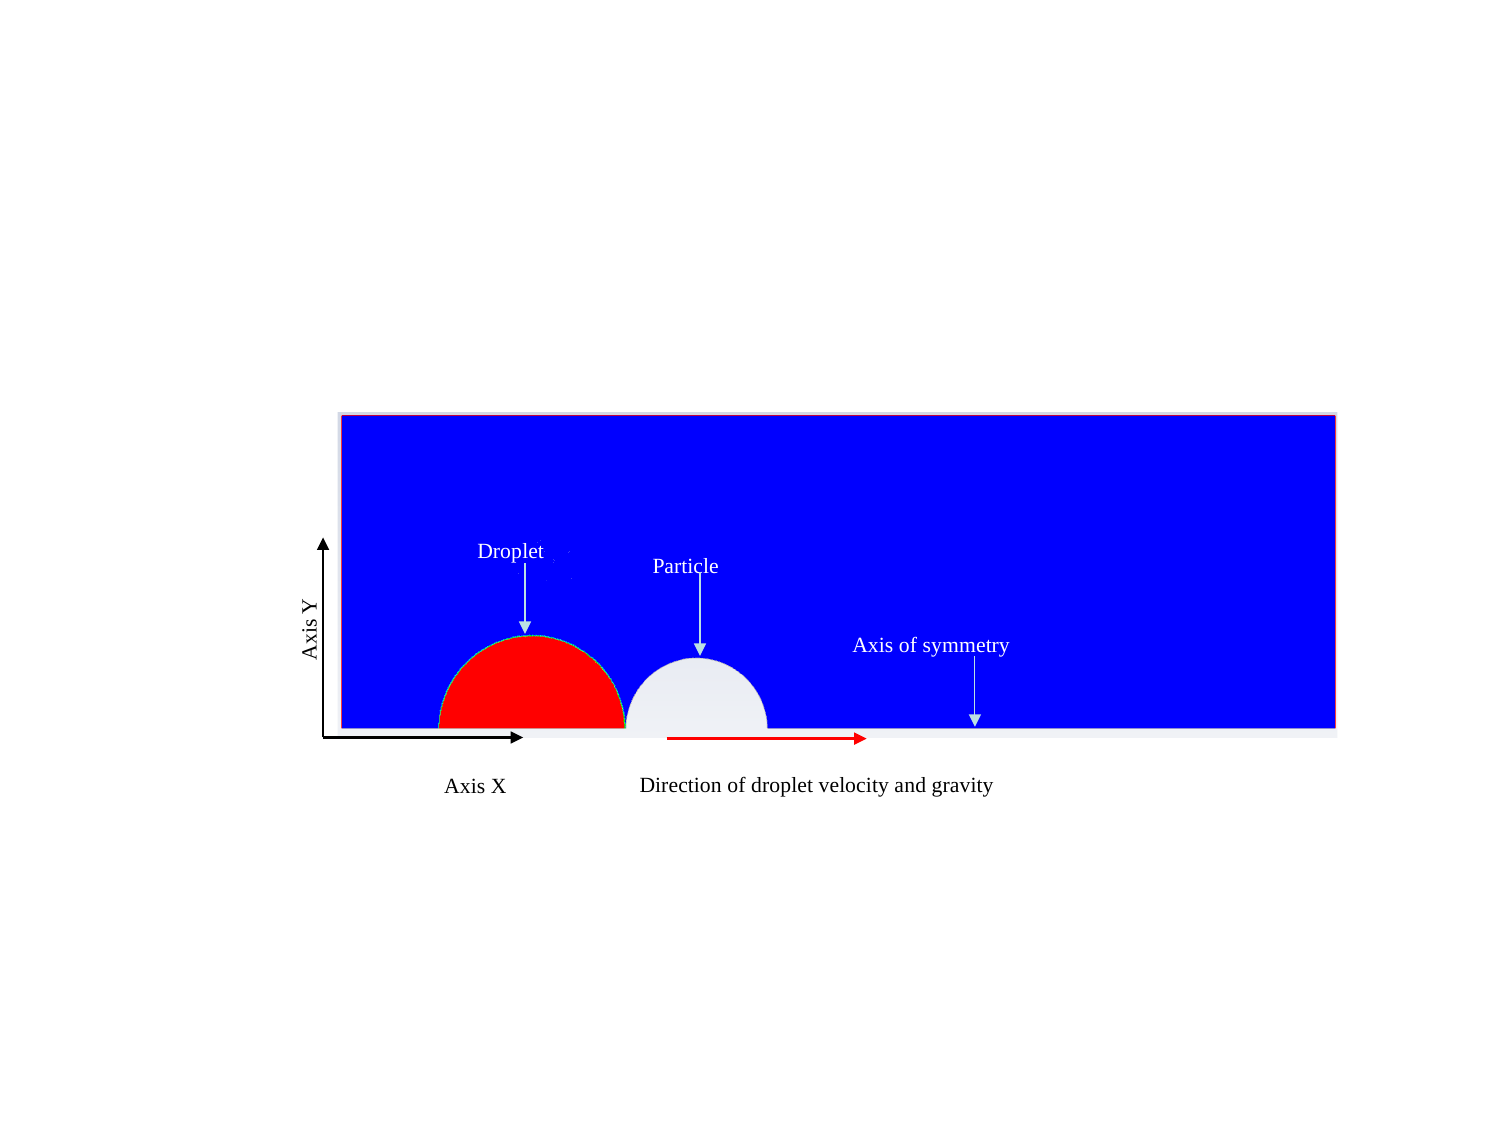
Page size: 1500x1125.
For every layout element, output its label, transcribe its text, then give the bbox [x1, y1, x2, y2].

picture [337, 412, 1338, 738]
text_box Axis X [429, 739, 617, 806]
text_box Axis Y [262, 487, 329, 676]
text_box Direction of droplet velocity and gravity [624, 738, 1275, 805]
